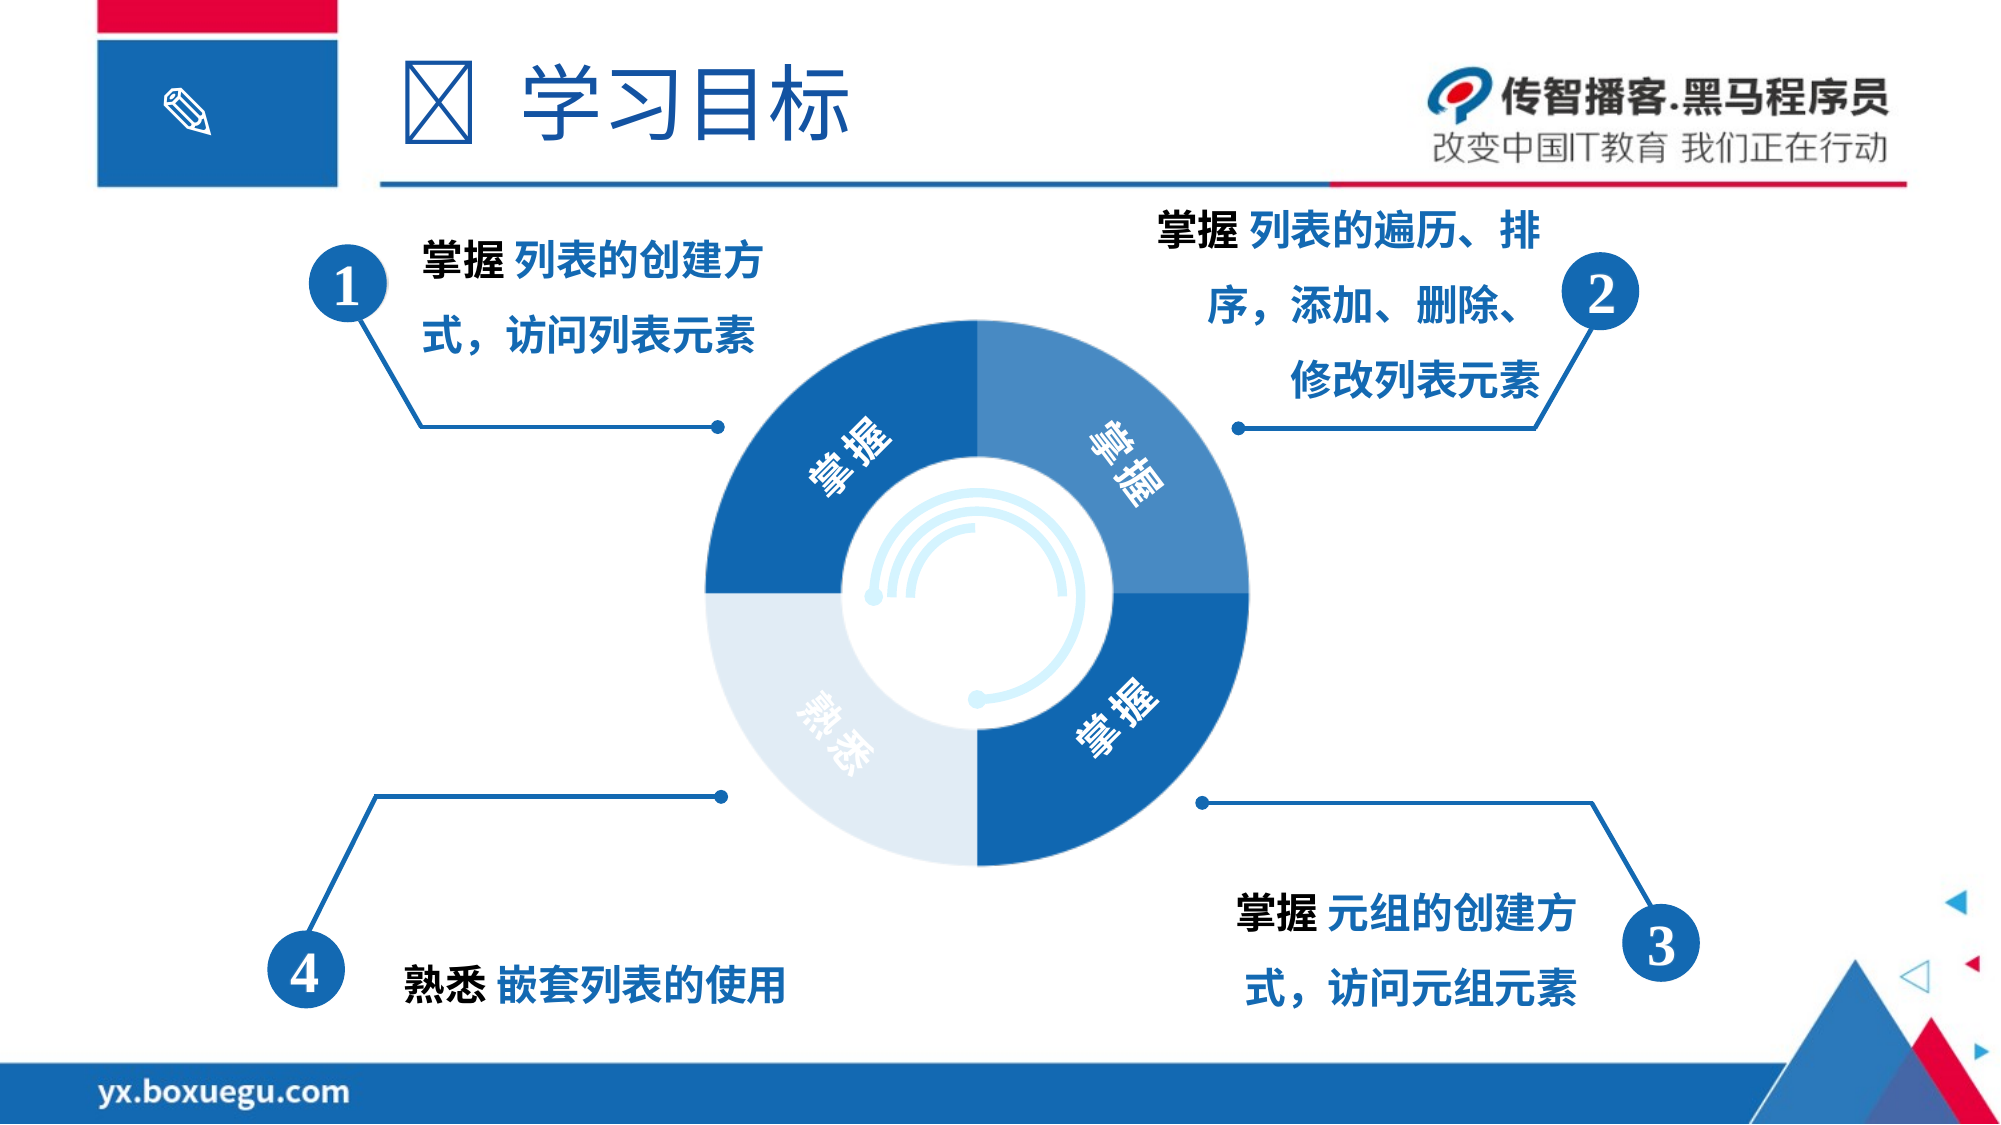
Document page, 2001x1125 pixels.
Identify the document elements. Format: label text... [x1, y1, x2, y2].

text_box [308, 199, 821, 428]
text_box  学习目标 [382, 43, 1227, 159]
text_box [532, 285, 1420, 899]
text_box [1138, 804, 1700, 1020]
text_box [1100, 170, 1640, 429]
picture [0, 0, 2000, 1124]
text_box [267, 796, 821, 1013]
